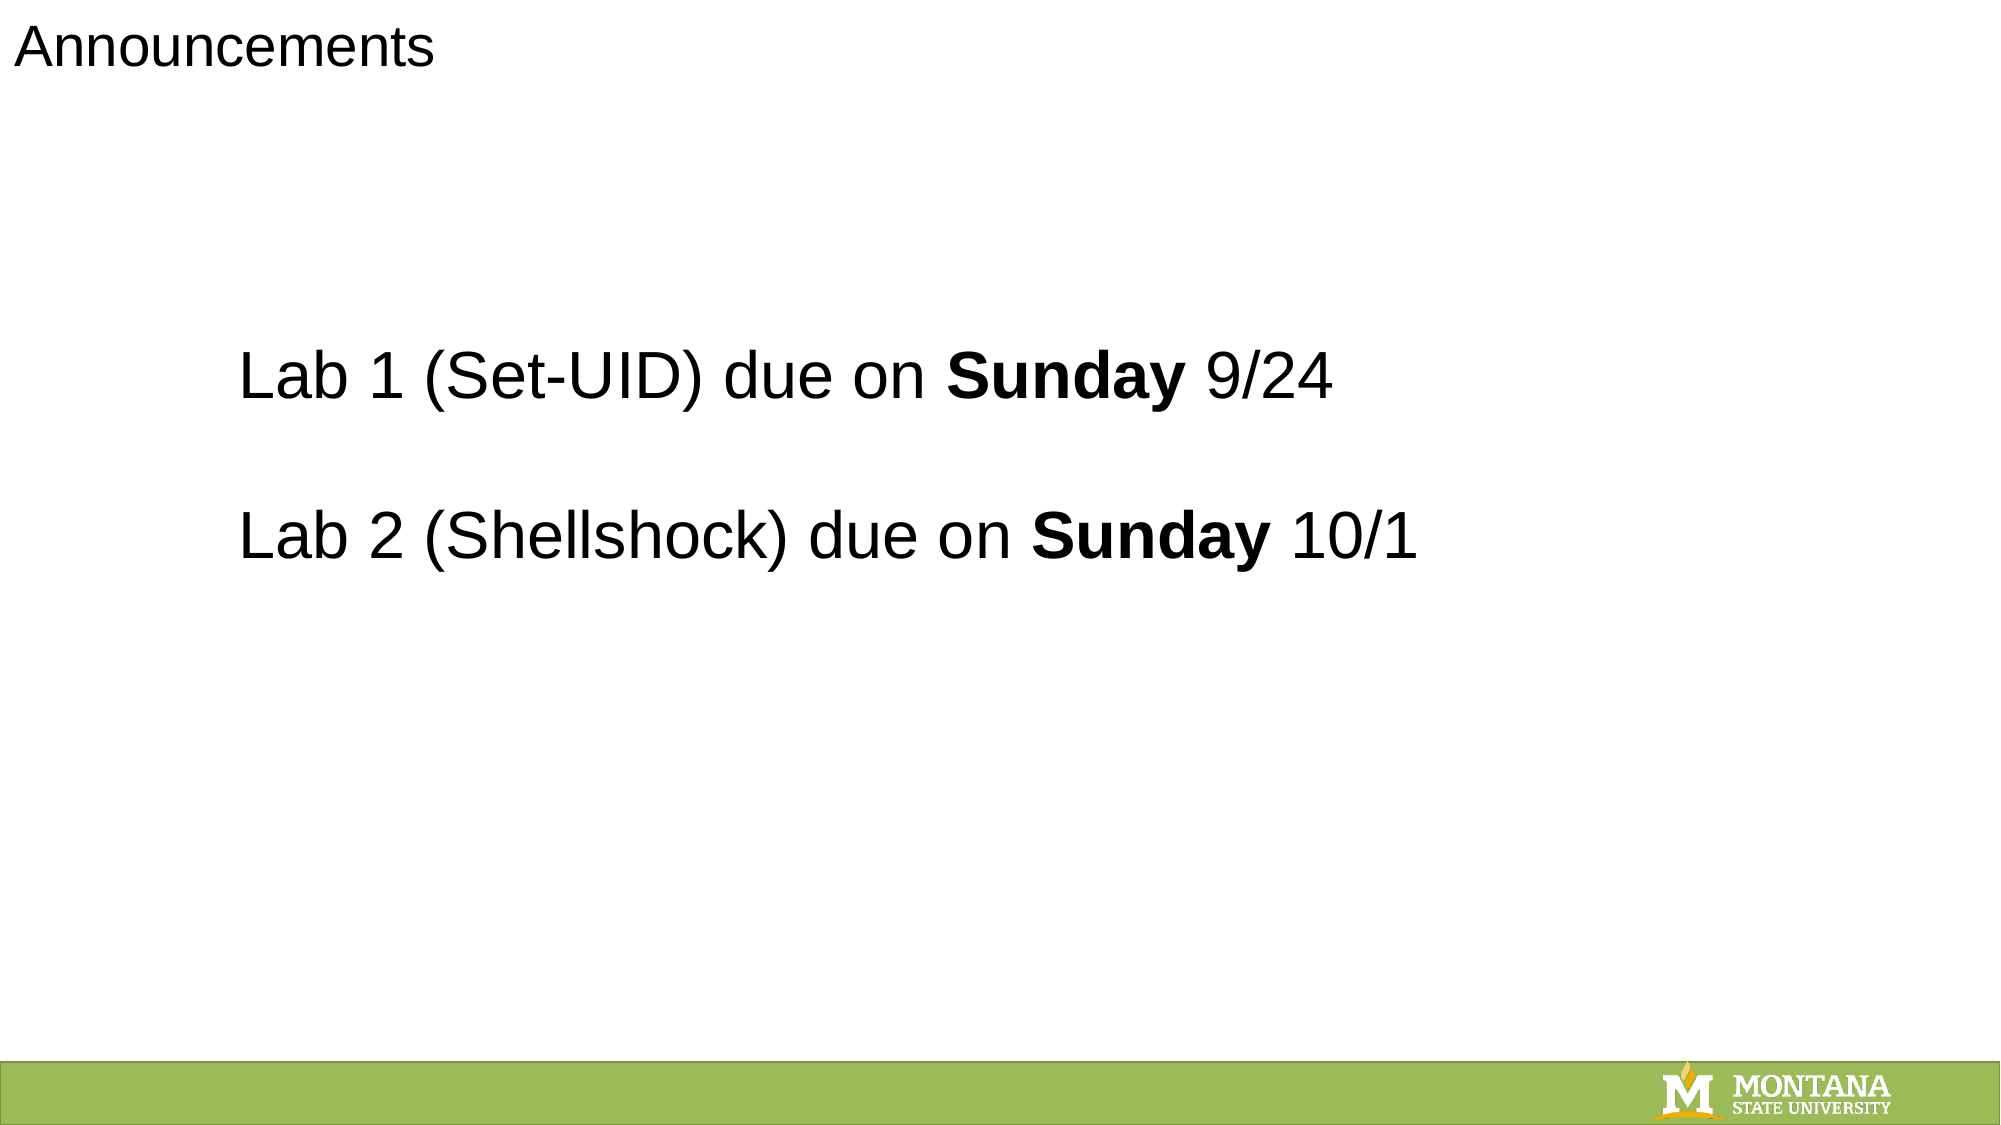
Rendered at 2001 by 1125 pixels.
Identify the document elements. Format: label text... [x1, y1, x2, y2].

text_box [0, 1060, 1647, 1125]
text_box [1892, 1060, 2000, 1125]
picture [1649, 1060, 1892, 1122]
text_box Announcements [0, 0, 1163, 85]
text_box Lab 1 (Set-UID) due on Sunday 9/24 Lab 2 (Shellshock) due on Sunday 10/1 [224, 324, 1454, 660]
